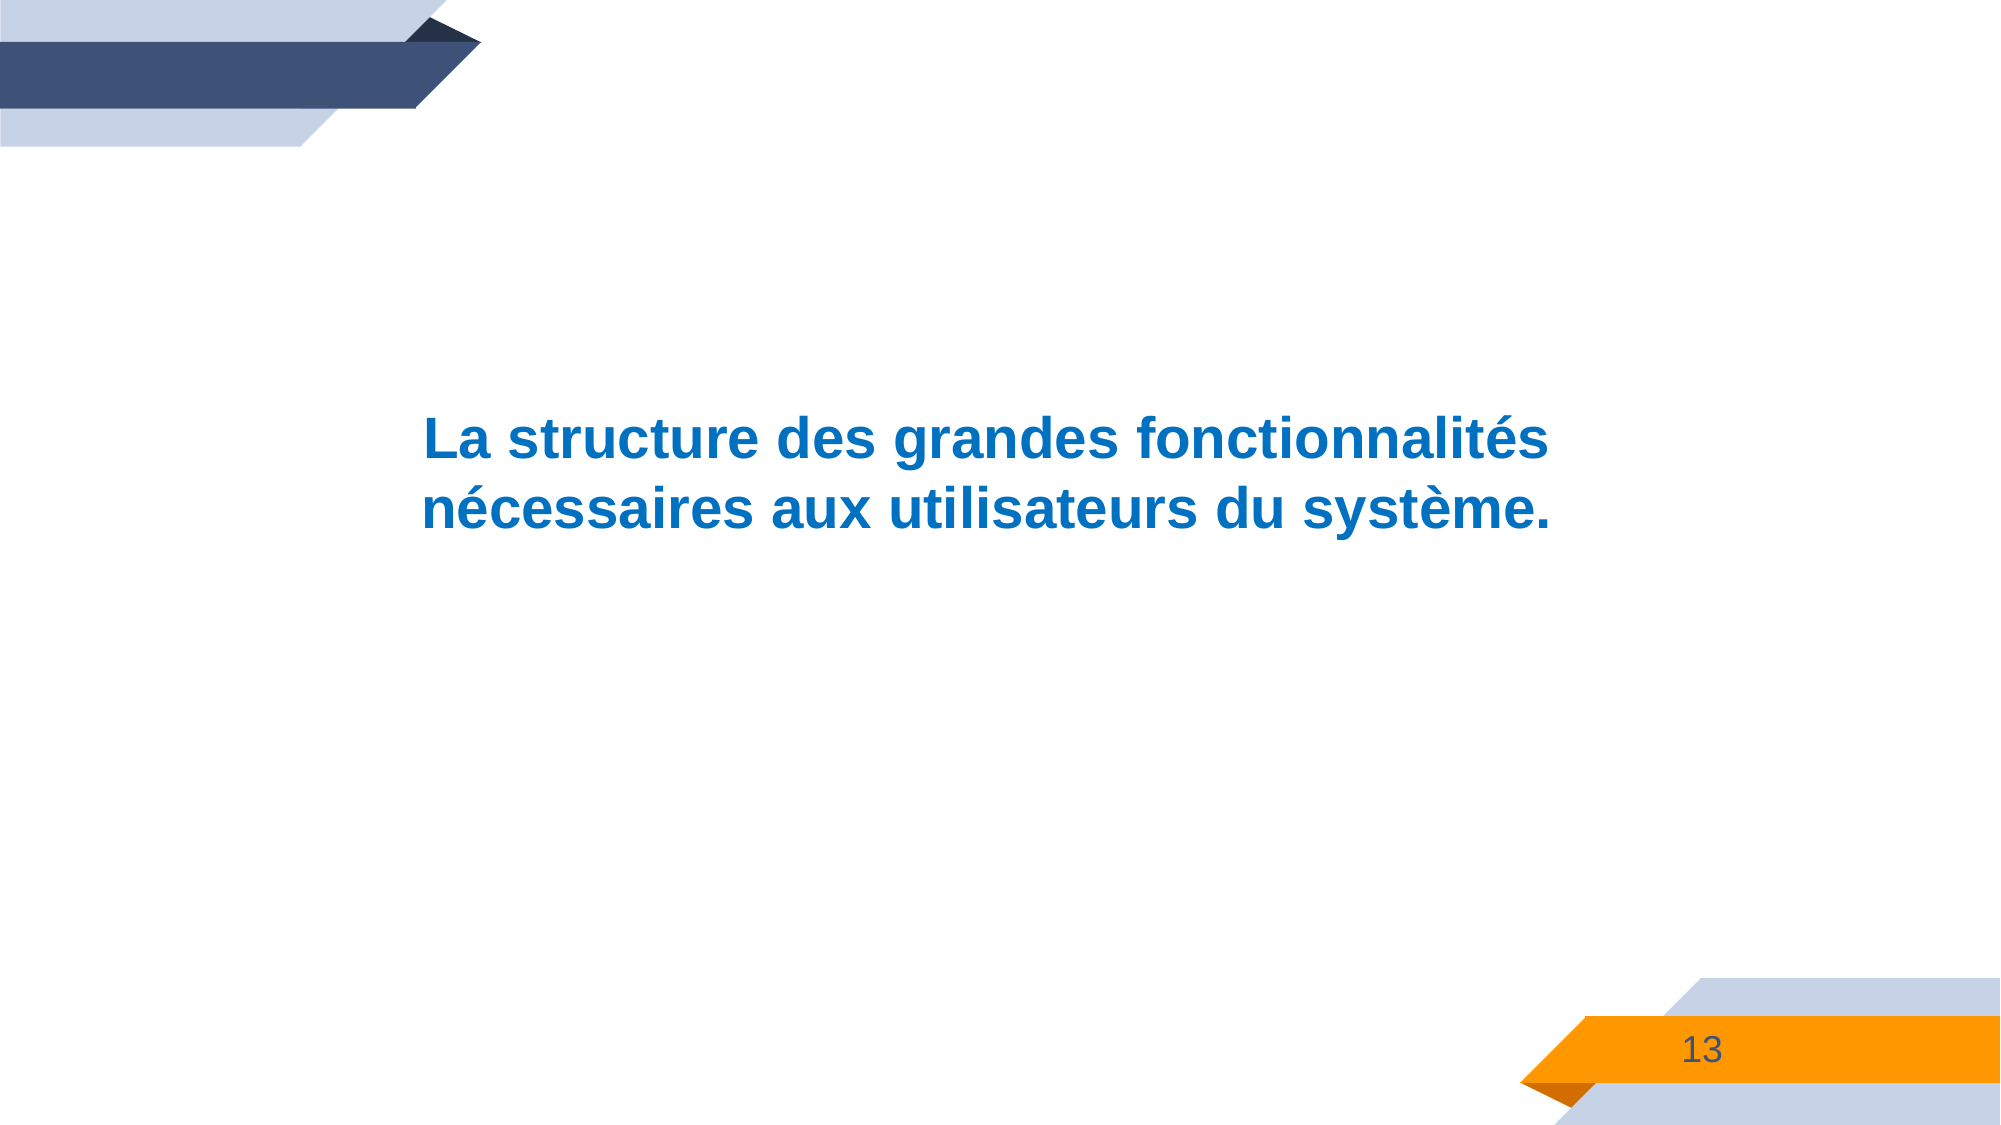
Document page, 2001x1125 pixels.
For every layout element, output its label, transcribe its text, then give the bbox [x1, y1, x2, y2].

title La structure des grandes fonctionnalités nécessaires aux utilisateurs du système. [362, 399, 1613, 542]
slide_number 13 [1675, 1026, 1730, 1073]
